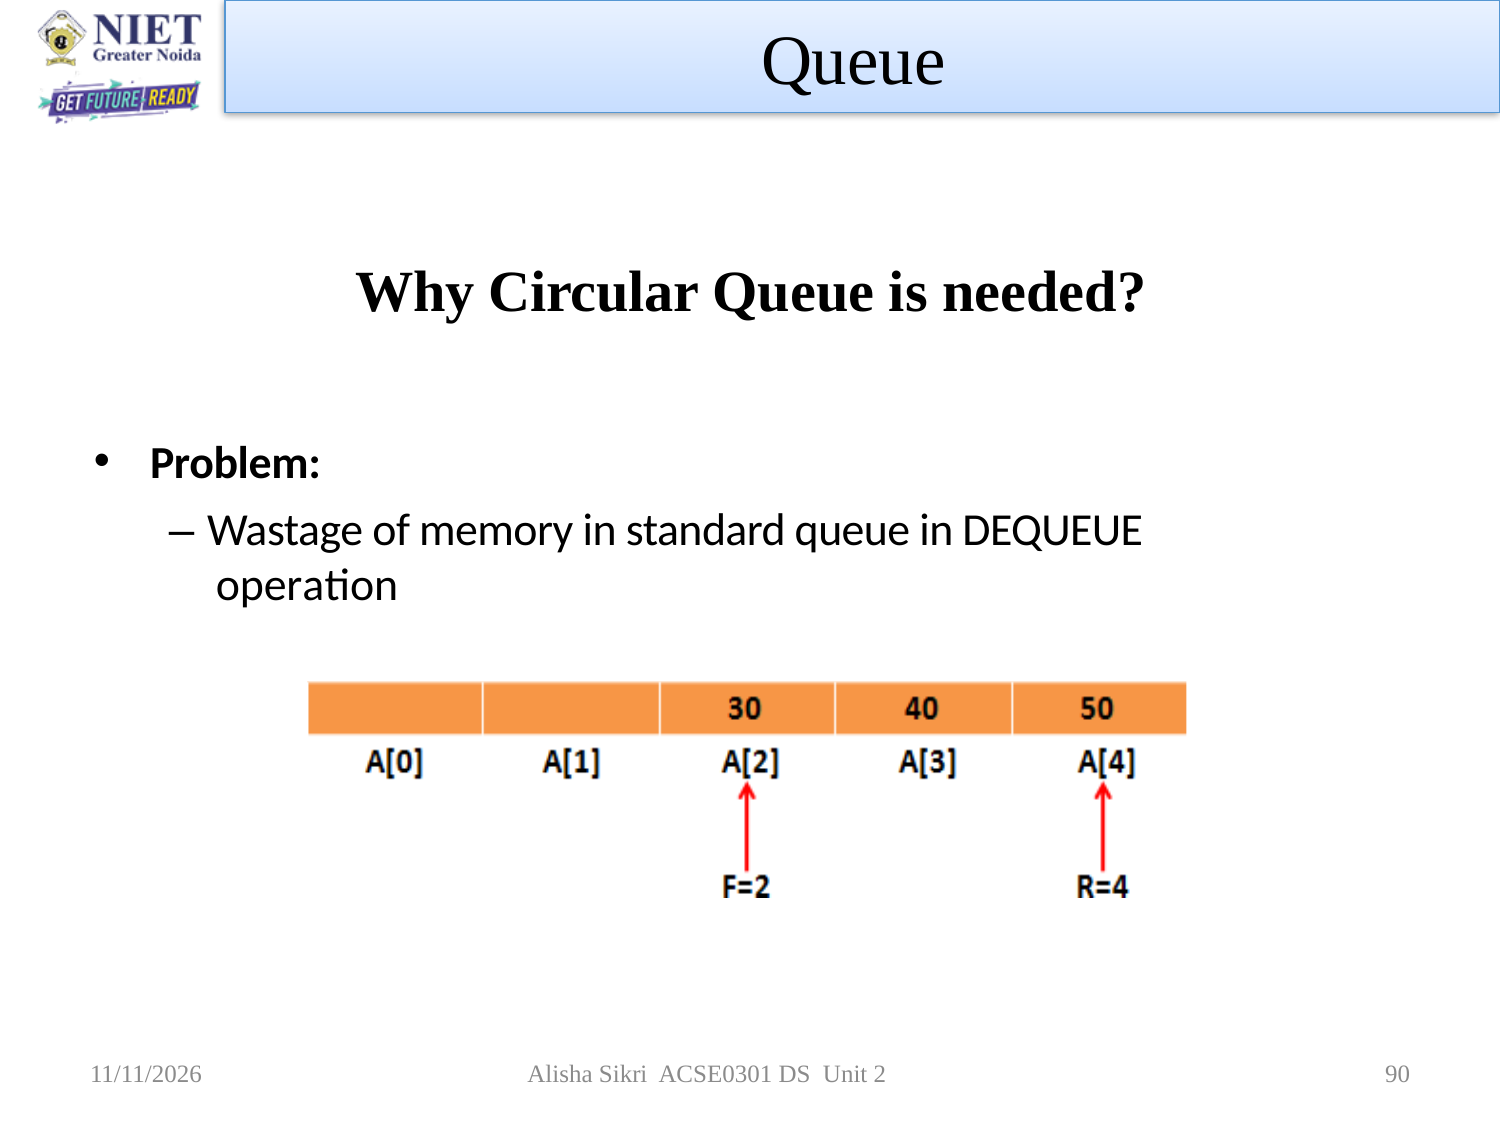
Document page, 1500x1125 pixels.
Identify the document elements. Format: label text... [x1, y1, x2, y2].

text_box [307, 681, 1187, 898]
title Why Circular Queue is needed? [163, 192, 1337, 383]
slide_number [75, 1042, 425, 1103]
slide_number 90 [1074, 1042, 1425, 1103]
text_box Problem: – Wastage of memory in standard queue in DEQUEUE operation [91, 415, 1231, 610]
picture [0, 0, 238, 135]
footer Alisha Sikri ACSE0301 DS Unit 2 [512, 1042, 988, 1103]
text_box Queue [238, 0, 1500, 113]
